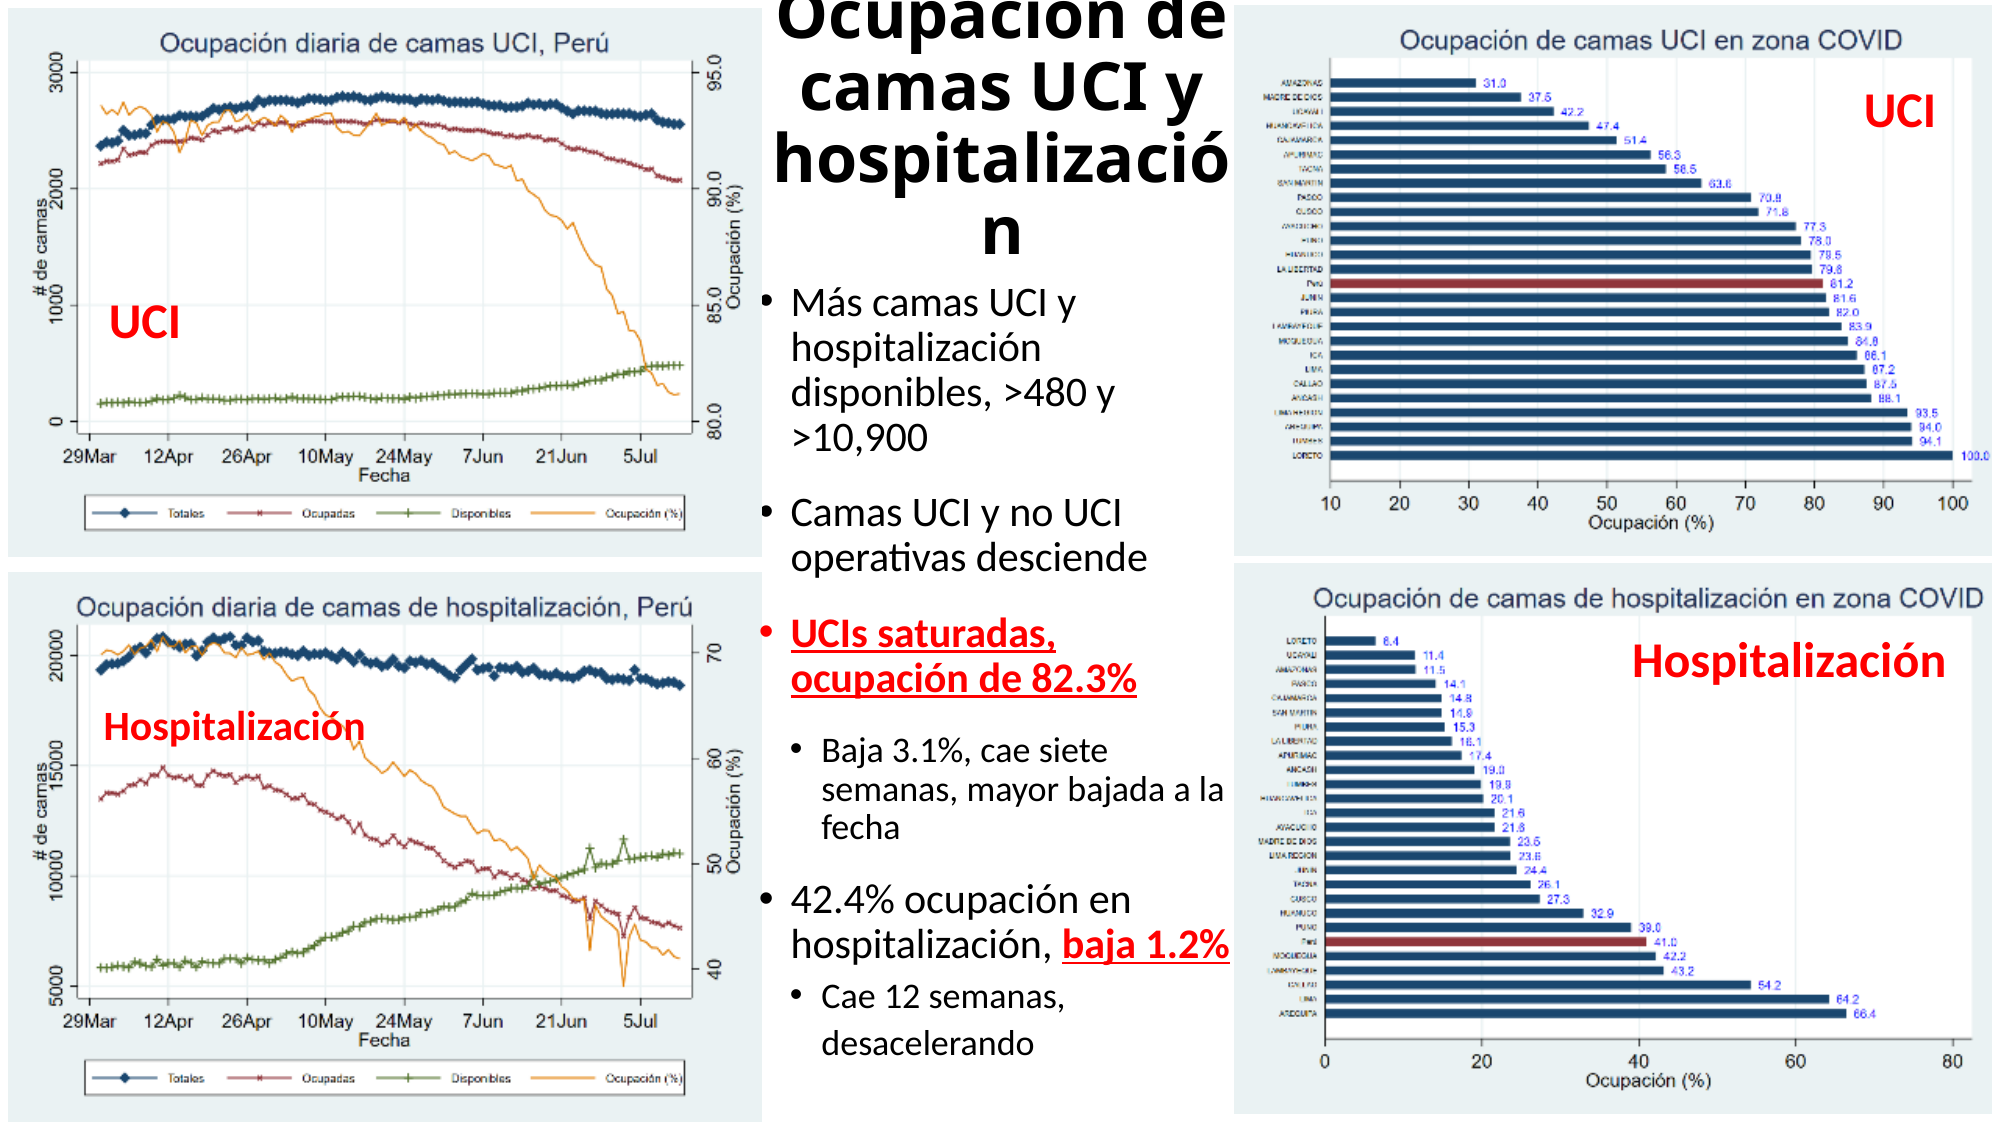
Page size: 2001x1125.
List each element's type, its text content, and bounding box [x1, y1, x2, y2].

title Ocupación de camas UCI y hospitalización [750, 4, 1253, 247]
picture [1234, 563, 1992, 1114]
picture [8, 8, 762, 557]
picture [1234, 5, 1992, 557]
list Más camas UCI y hospitalización disponibles, >480 y >10,900 Camas UCI y no UCI operativas desciende UCIs saturadas, ocupación de 82.3% Baja 3.1%, cae siete semanas, mayor bajada a la fecha 42.4% ocupación en hospitalización, baja 1.2% Cae 12 semanas, desacelerando [743, 272, 1247, 1114]
picture [8, 572, 762, 1122]
